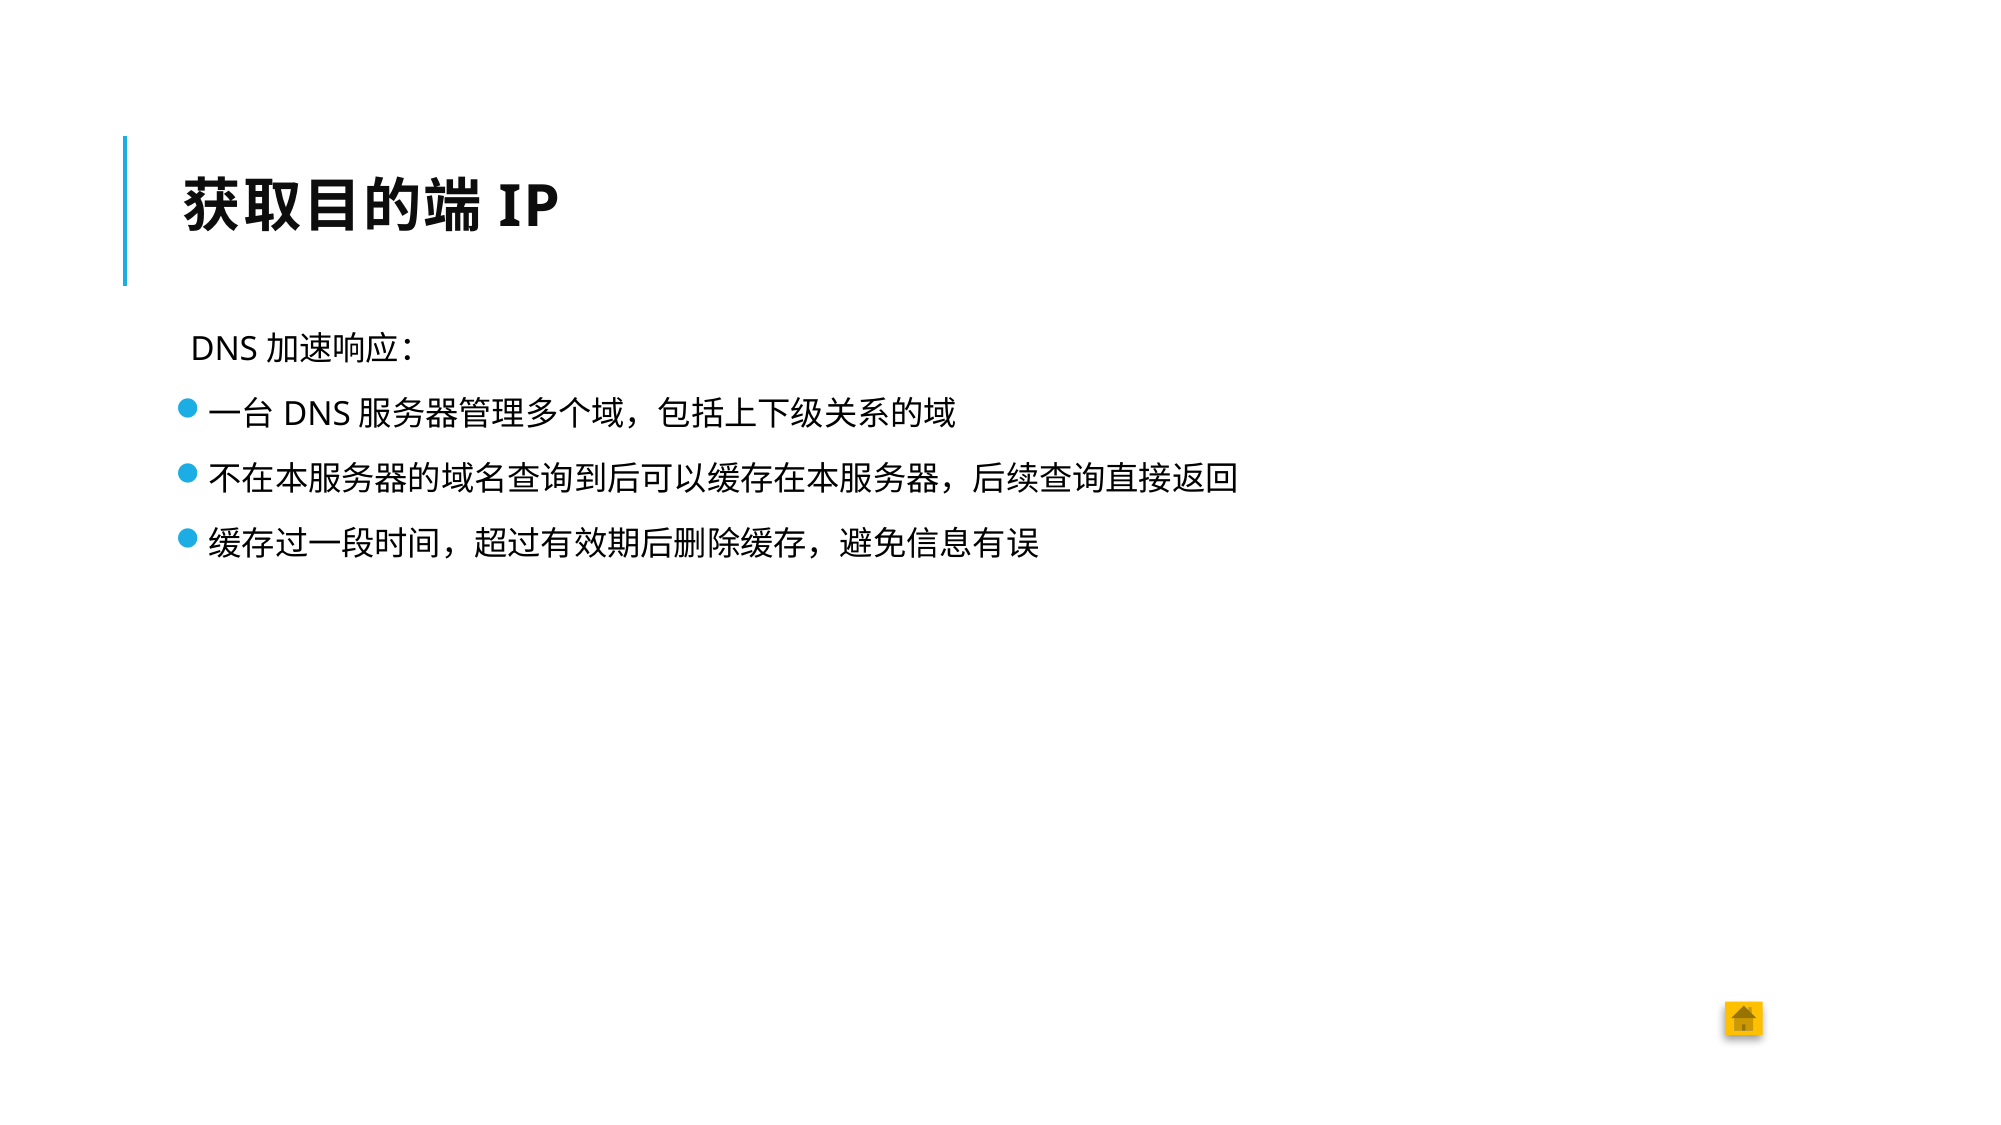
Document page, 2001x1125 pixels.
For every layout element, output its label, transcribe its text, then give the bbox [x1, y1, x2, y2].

list DNS加速响应： 一台DNS服务器管理多个域，包括上下级关系的域 不在本服务器的域名查询到后可以缓存在本服务器，后续查询直接返回 缓存过一段时间，超过有效期后删除缓存，避免信息有误 [168, 324, 1763, 1071]
text_box [1724, 1000, 1764, 1036]
title 获取目的端IP [168, 131, 1763, 289]
